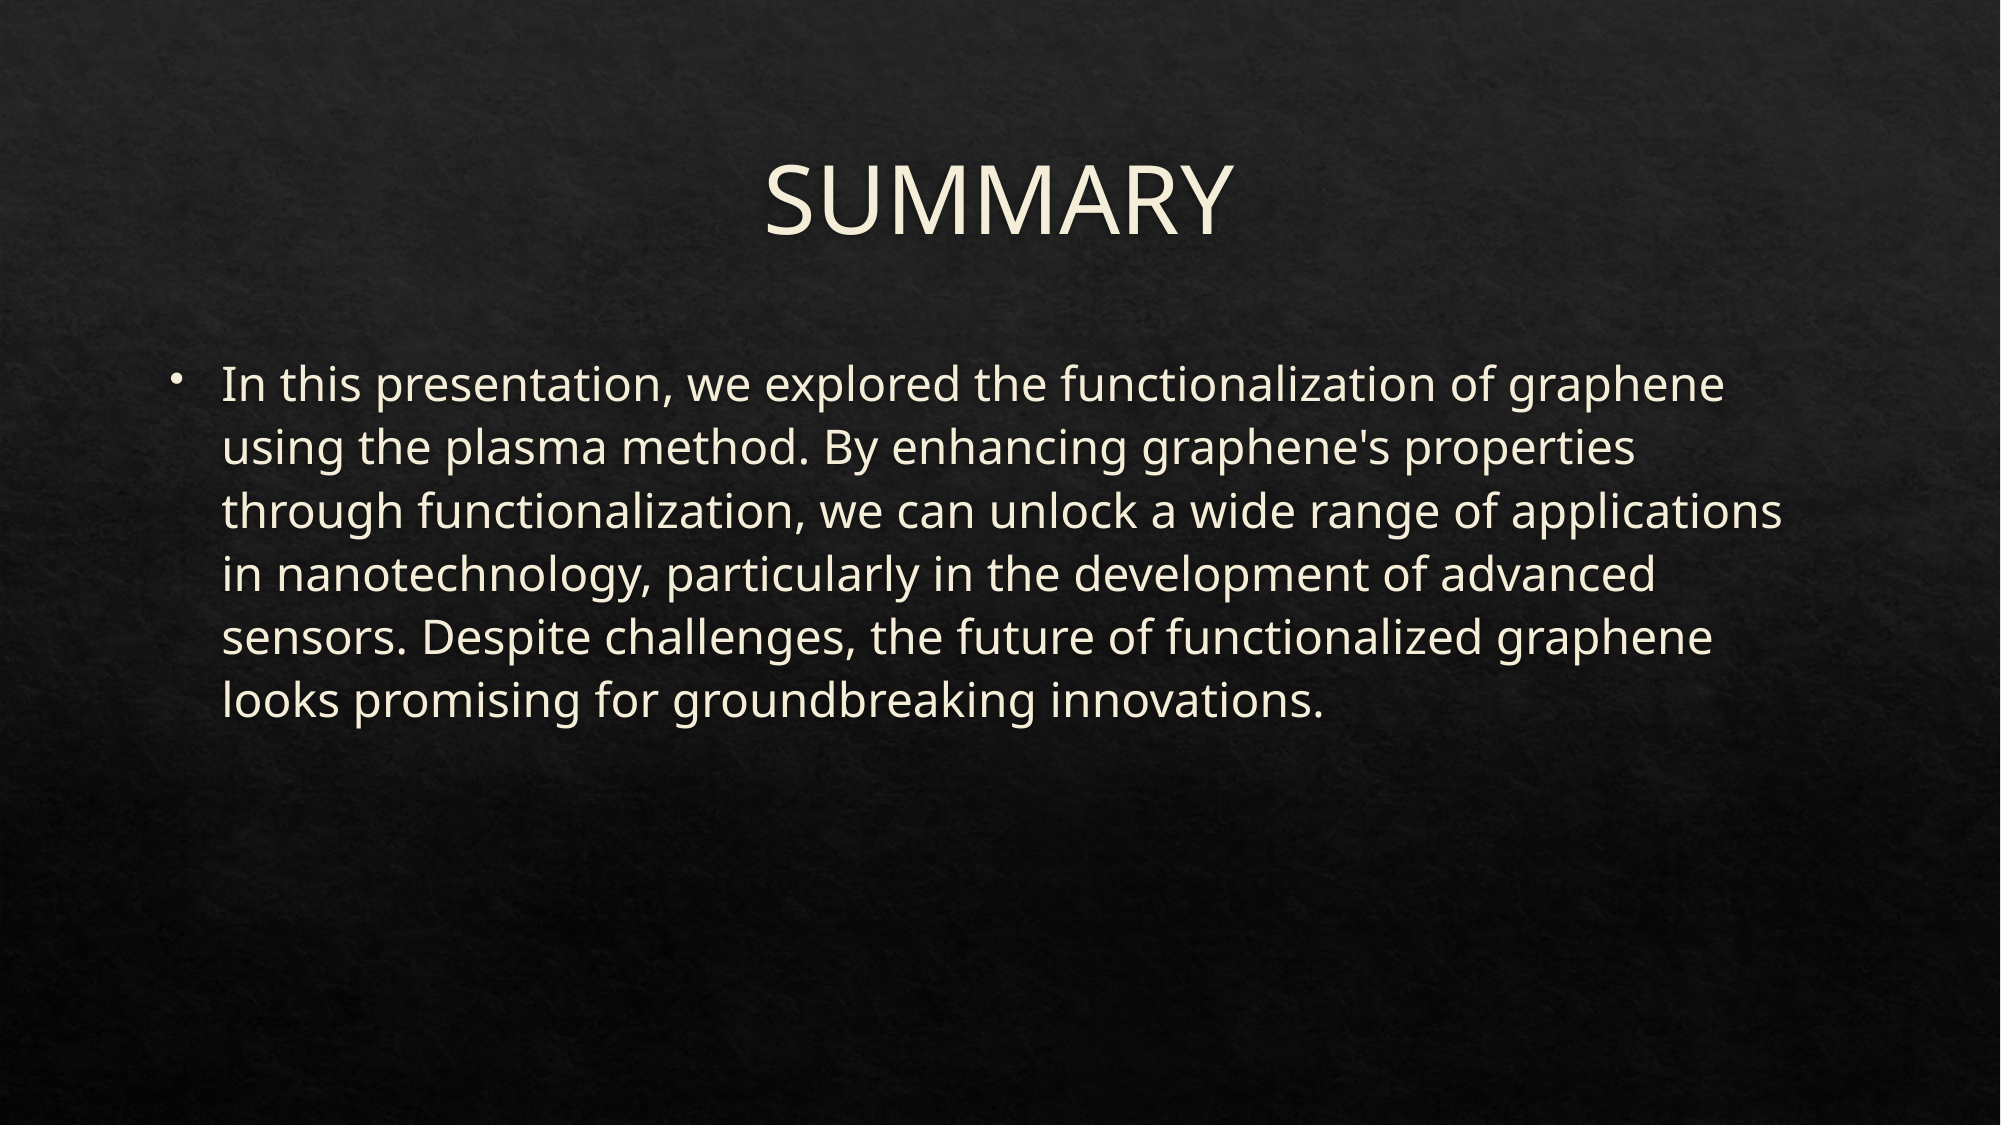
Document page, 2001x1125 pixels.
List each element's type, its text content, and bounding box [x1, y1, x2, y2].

title SUMMARY [149, 99, 1849, 307]
list In this presentation, we explored the functionalization of graphene using the plasma method. By enhancing graphene's properties through functionalization, we can unlock a wide range of applications in nanotechnology, particularly in the development of advanced sensors. Despite challenges, the future of functionalized graphene looks promising for groundbreaking innovations. [149, 340, 1849, 950]
